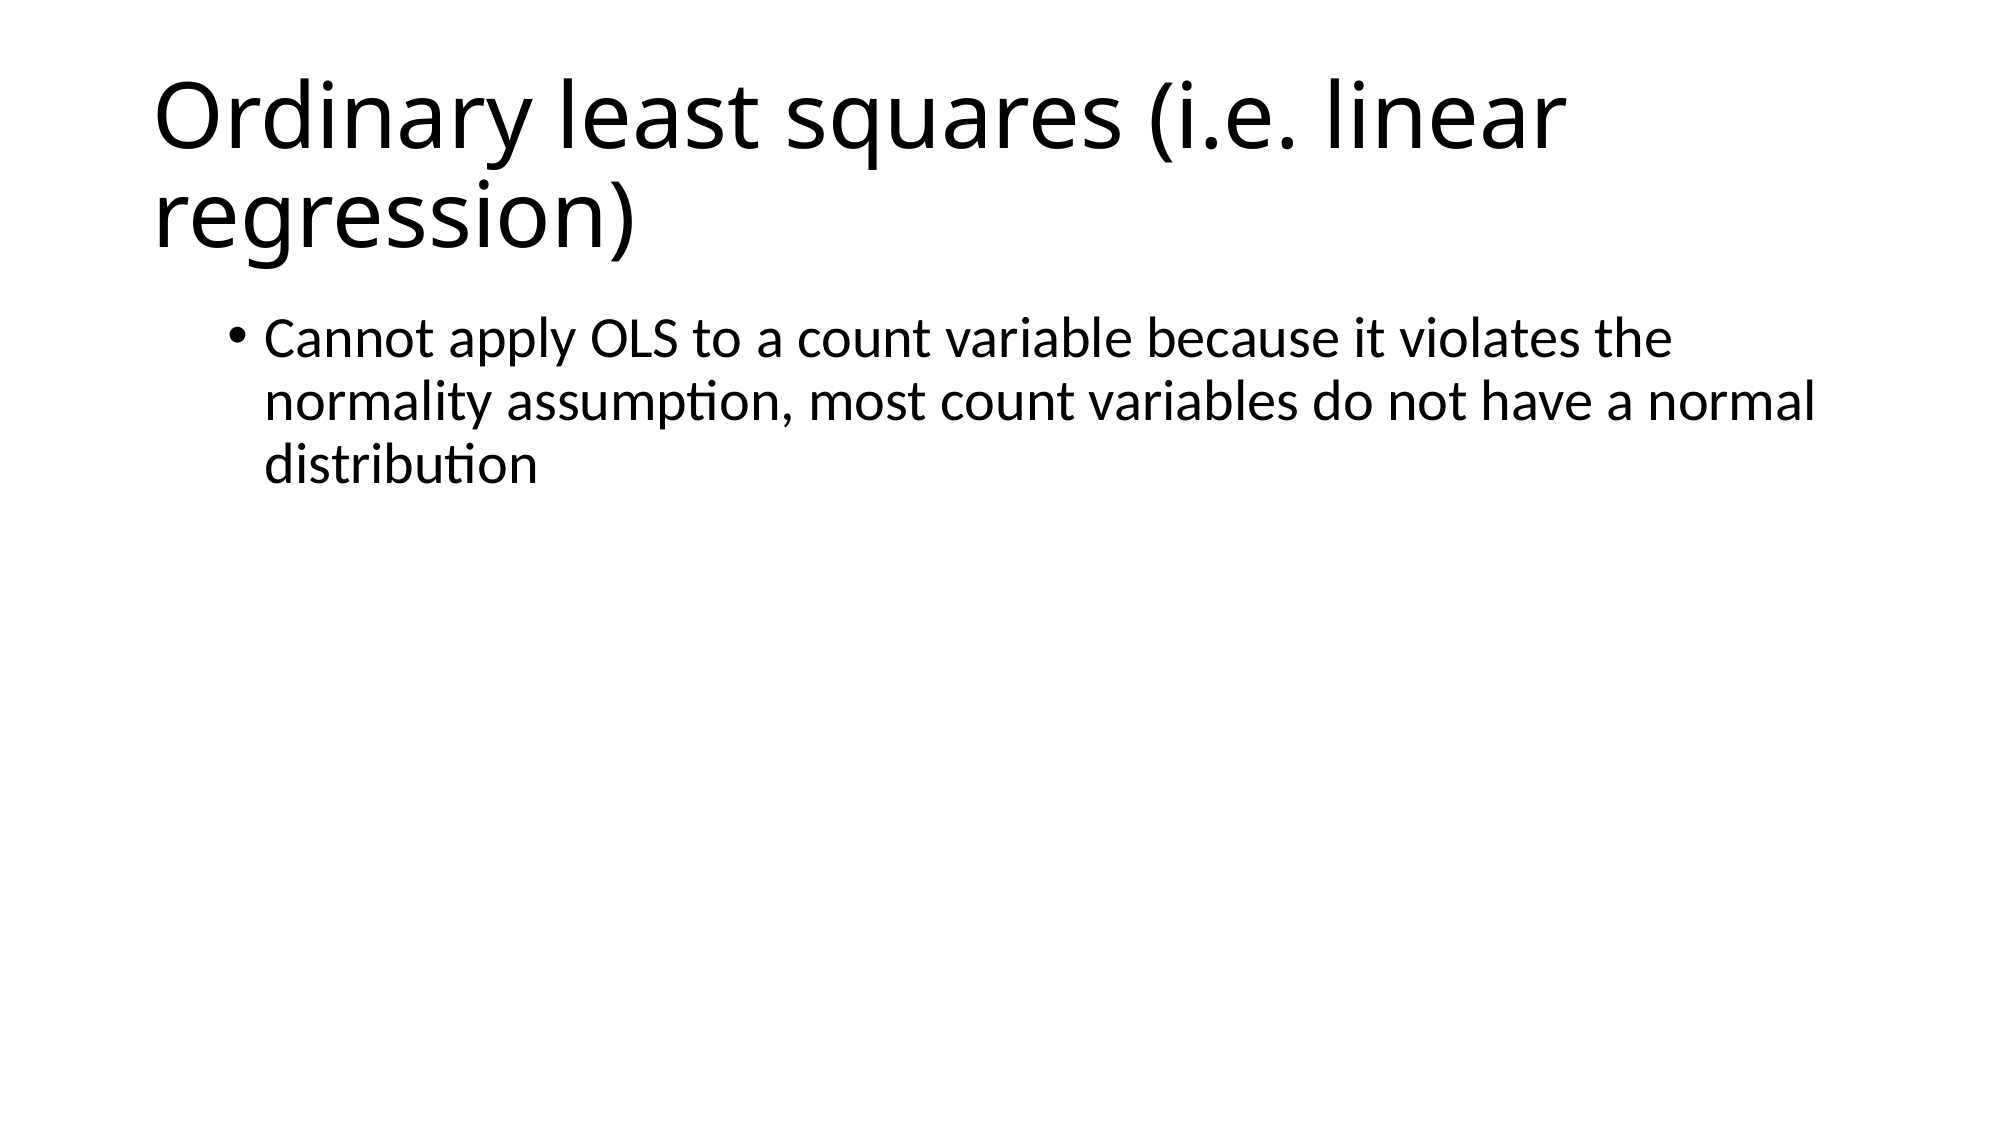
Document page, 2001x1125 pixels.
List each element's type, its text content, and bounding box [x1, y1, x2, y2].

title Ordinary least squares (i.e. linear regression) [137, 59, 1863, 278]
list Cannot apply OLS to a count variable because it violates the normality assumption, most count variables do not have a normal distribution [137, 299, 1863, 1014]
